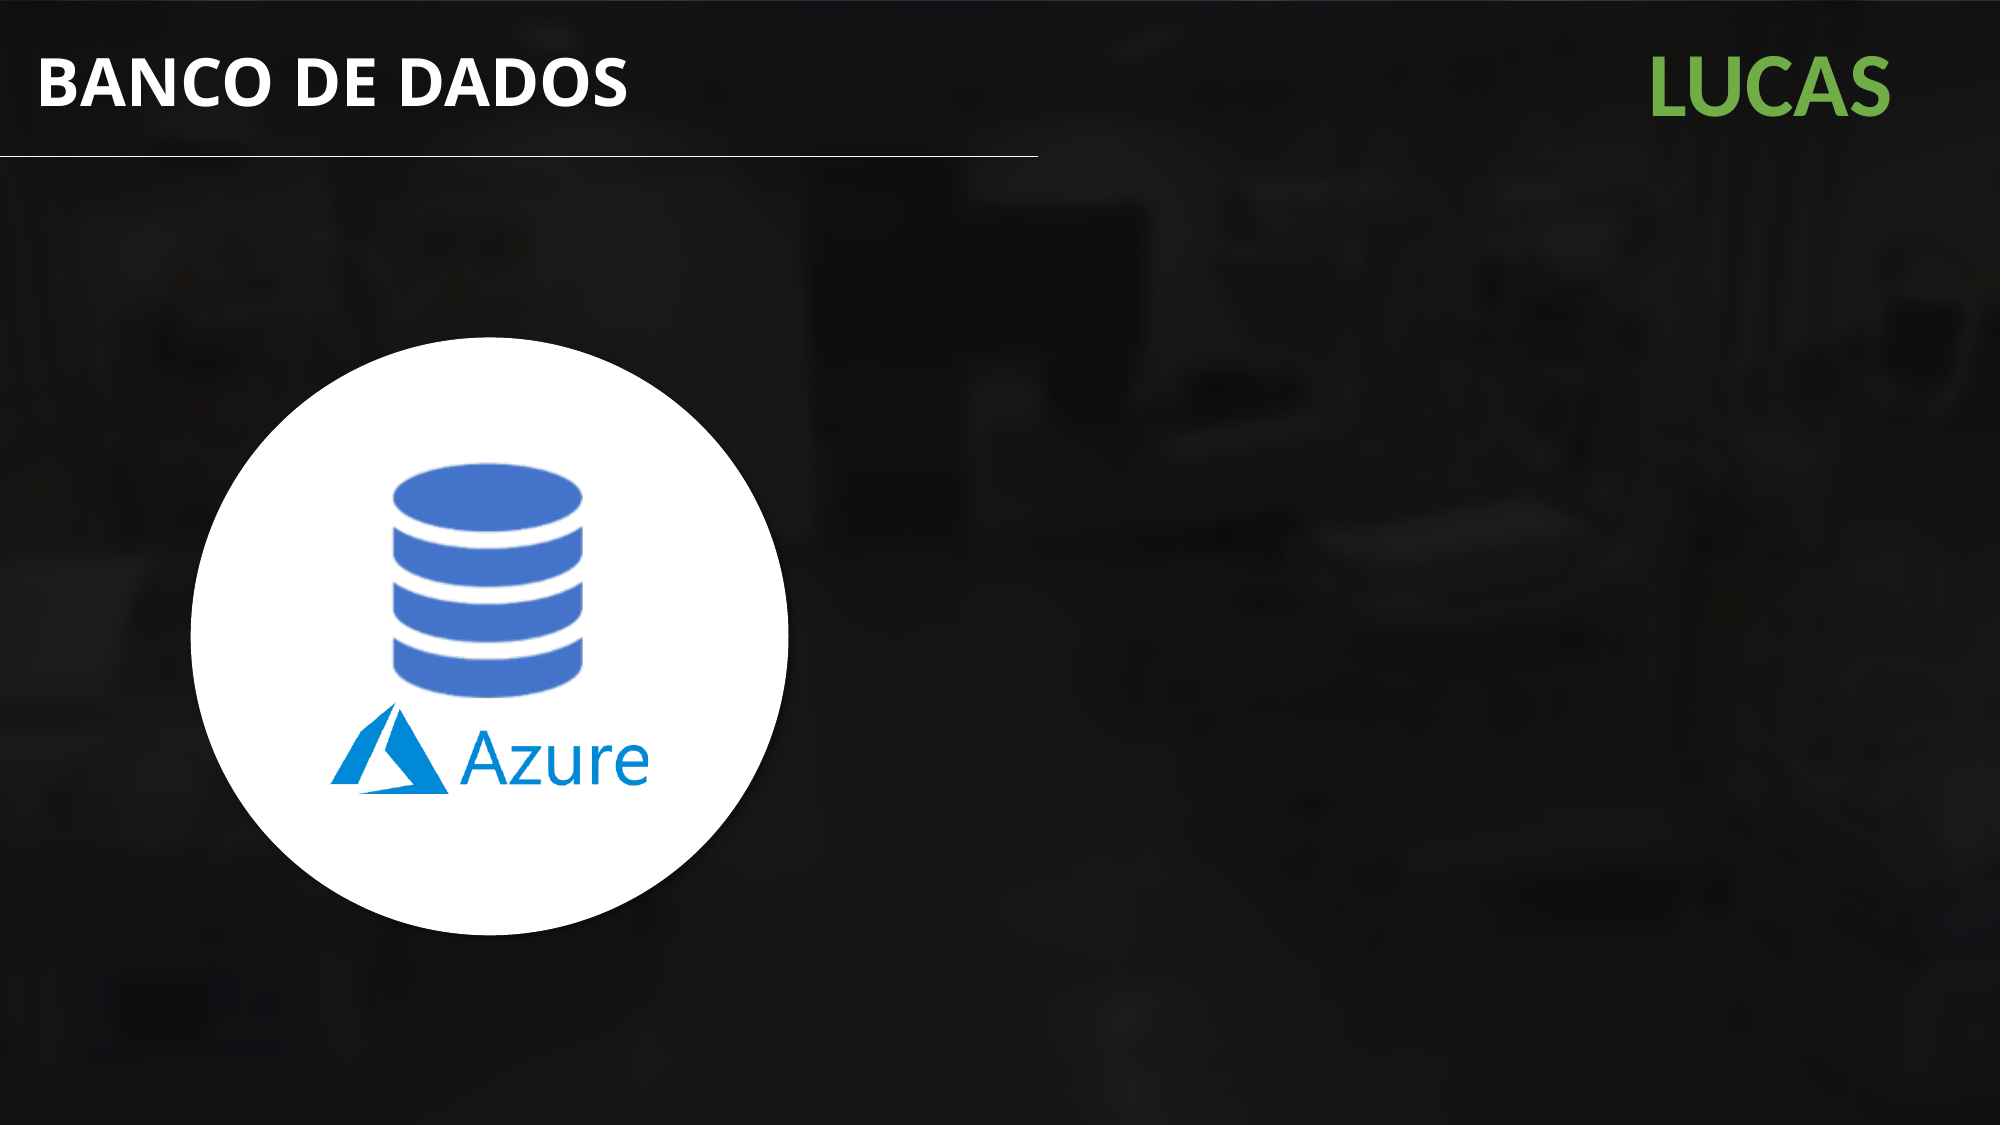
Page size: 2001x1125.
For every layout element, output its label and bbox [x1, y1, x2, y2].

picture [0, 0, 2000, 1125]
text_box [190, 337, 789, 936]
